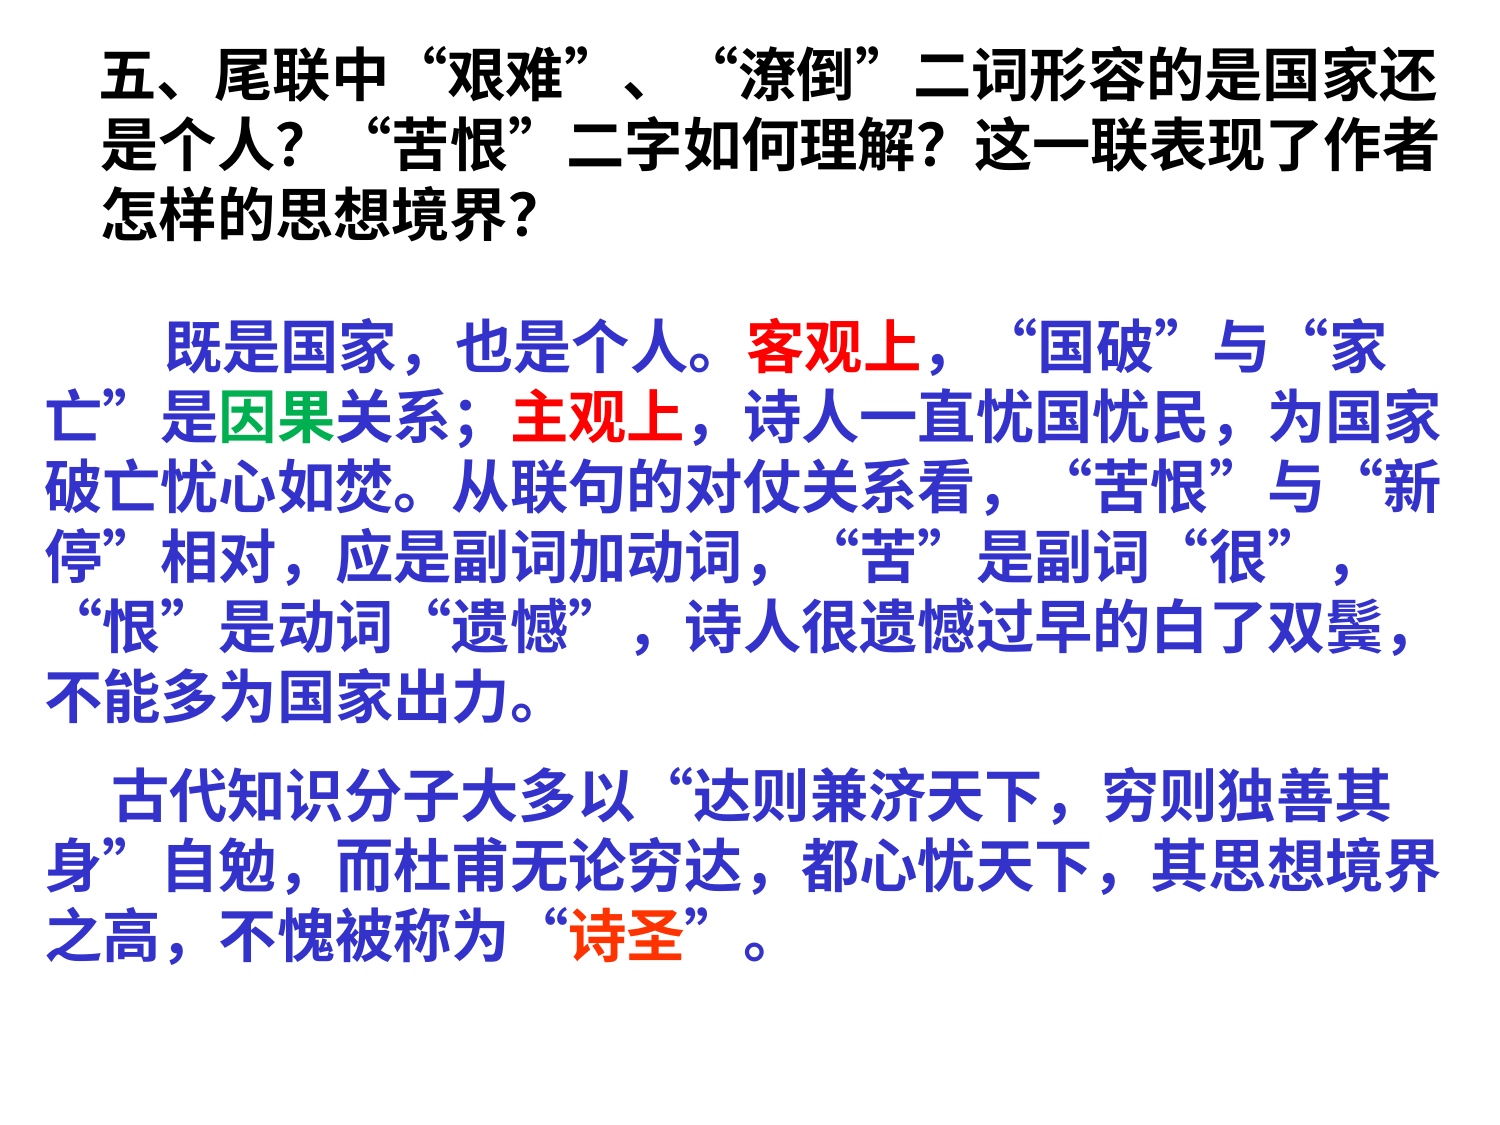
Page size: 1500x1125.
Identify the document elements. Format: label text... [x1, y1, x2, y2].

text_box 既是国家，也是个人。客观上，“国破”与“家亡”是因果关系；主观上，诗人一直忧国忧民，为国家破亡忧心如焚。从联句的对仗关系看，“苦恨”与“新停”相对，应是副词加动词，“苦”是副词“很”，“恨”是动词“遗憾”，诗人很遗憾过早的白了双鬓，不能多为国家出力。 古代知识分子大多以“达则兼济天下，穷则独善其身”自勉，而杜甫无论穷达，都心忧天下，其思想境界之高，不愧被称为“诗圣”。 [29, 302, 1465, 977]
list 五、尾联中“艰难”、“潦倒”二词形容的是国家还是个人？“苦恨”二字如何理解？这一联表现了作者怎样的思想境界？ [29, 31, 1459, 302]
